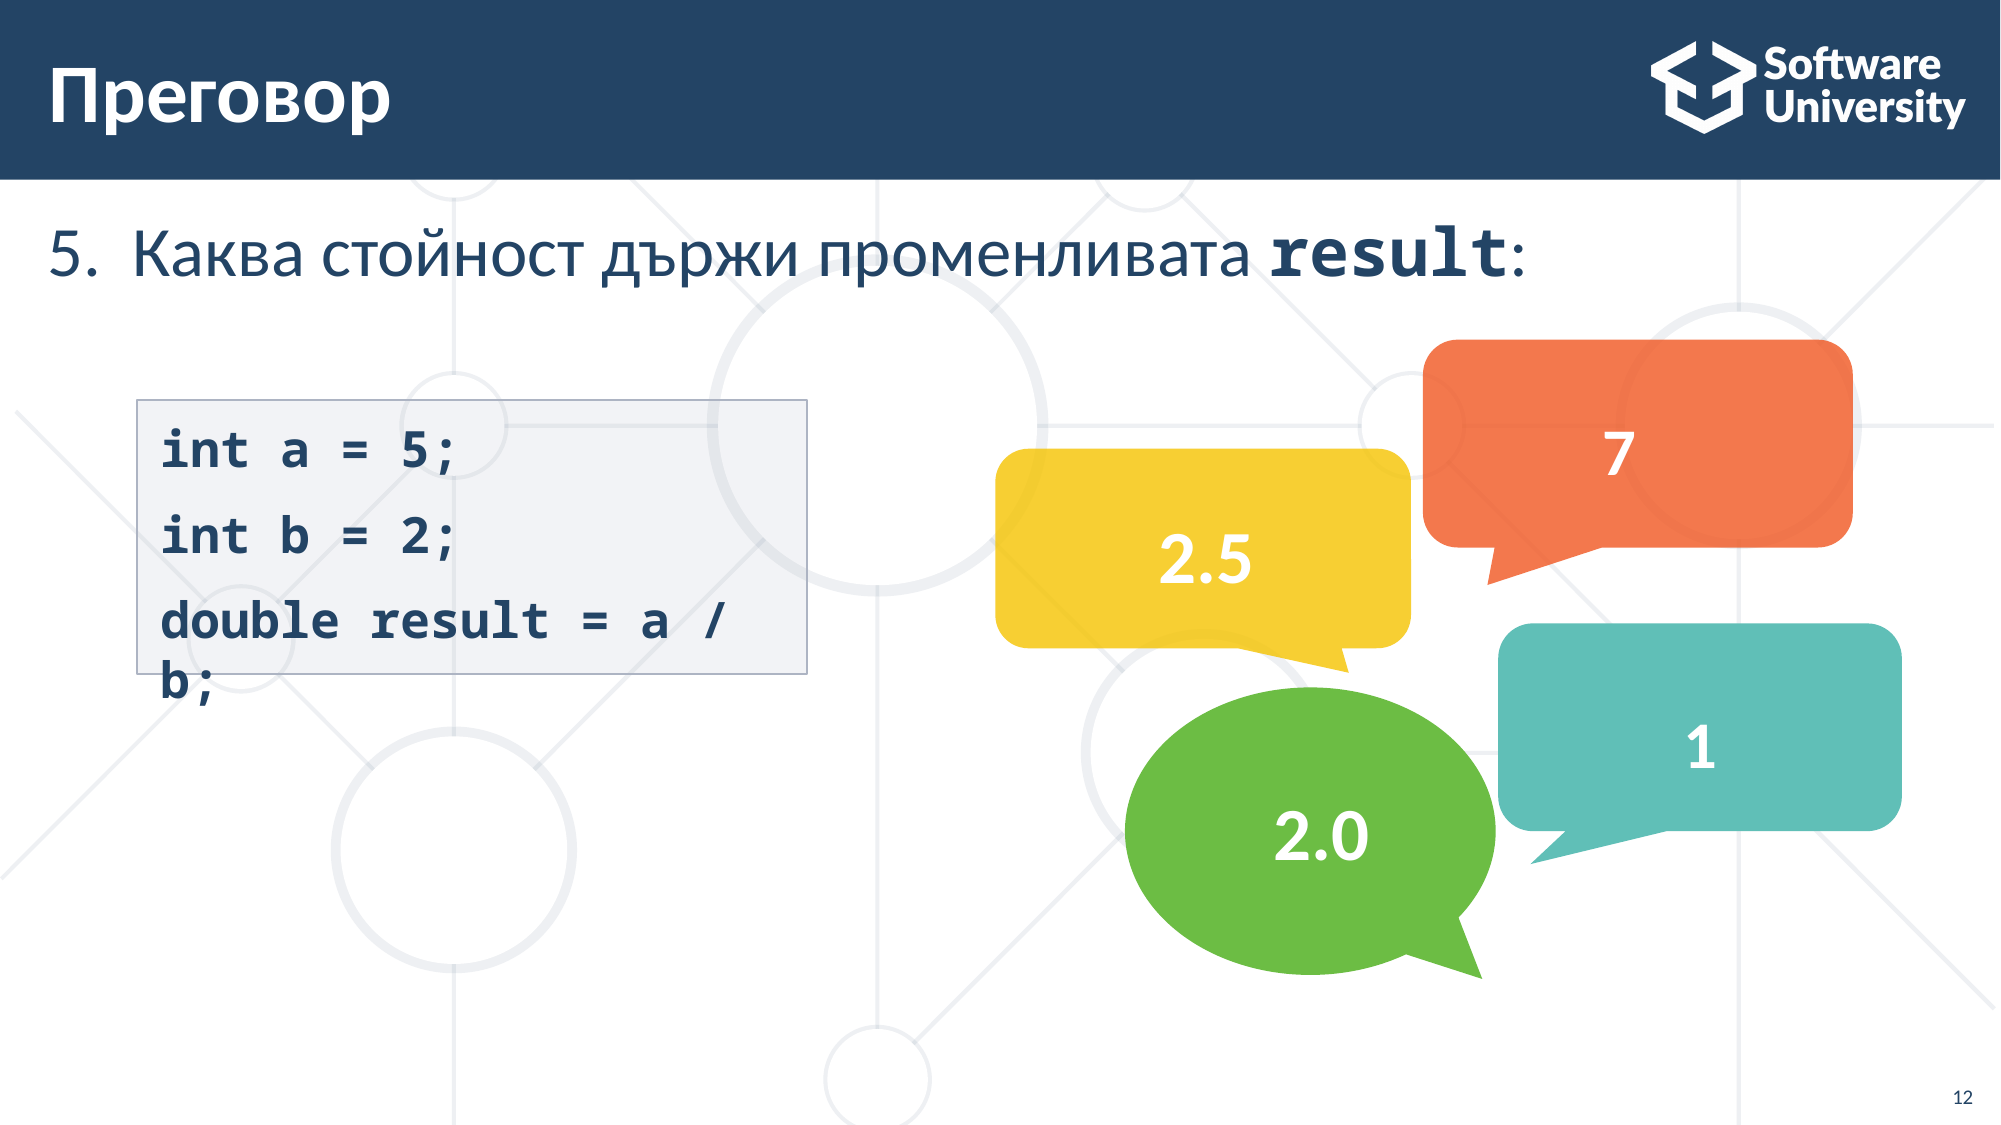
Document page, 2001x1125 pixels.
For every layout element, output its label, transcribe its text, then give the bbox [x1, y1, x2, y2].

title Преговор [31, 16, 1625, 162]
list int a = 5; int b = 2; double result = a / b; [136, 399, 808, 675]
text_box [1422, 339, 1854, 548]
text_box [995, 448, 1413, 649]
list Каква стойност държи променливата result: [30, 195, 1968, 1046]
text_box 12 [1927, 1067, 1989, 1117]
picture [1651, 41, 1966, 134]
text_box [1124, 687, 1496, 976]
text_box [1497, 623, 1903, 832]
